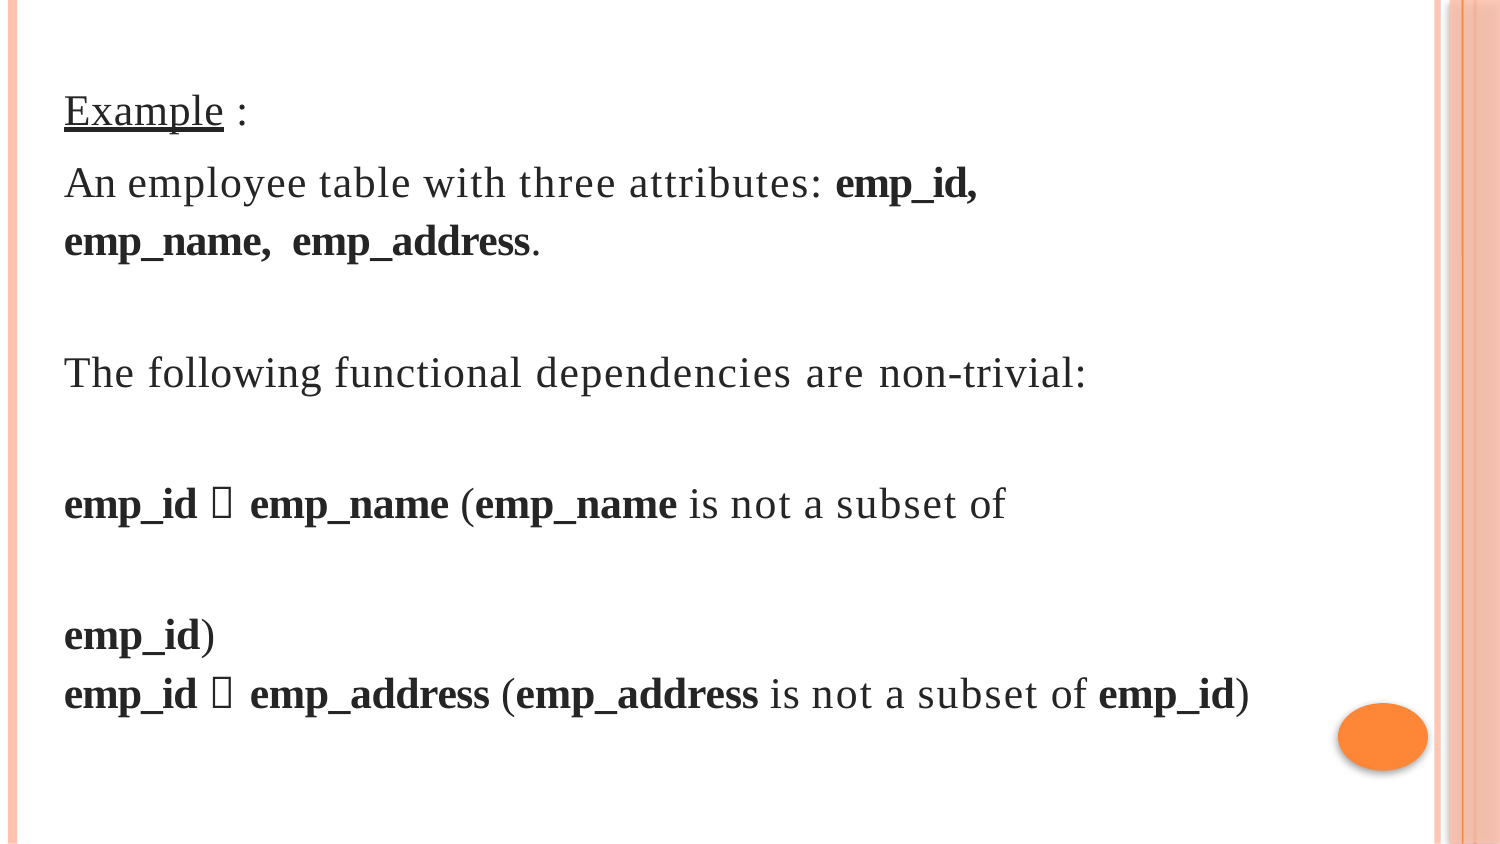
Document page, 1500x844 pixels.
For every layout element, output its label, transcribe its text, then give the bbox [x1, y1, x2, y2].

text_box Example : An employee table with three attributes: emp_id, emp_name, emp_address. The following functional dependencies are non-trivial: emp_id  emp_name (emp_name is not a subset of emp_id) emp_id  emp_address (emp_address is not a subset of emp_id) [62, 59, 1252, 717]
